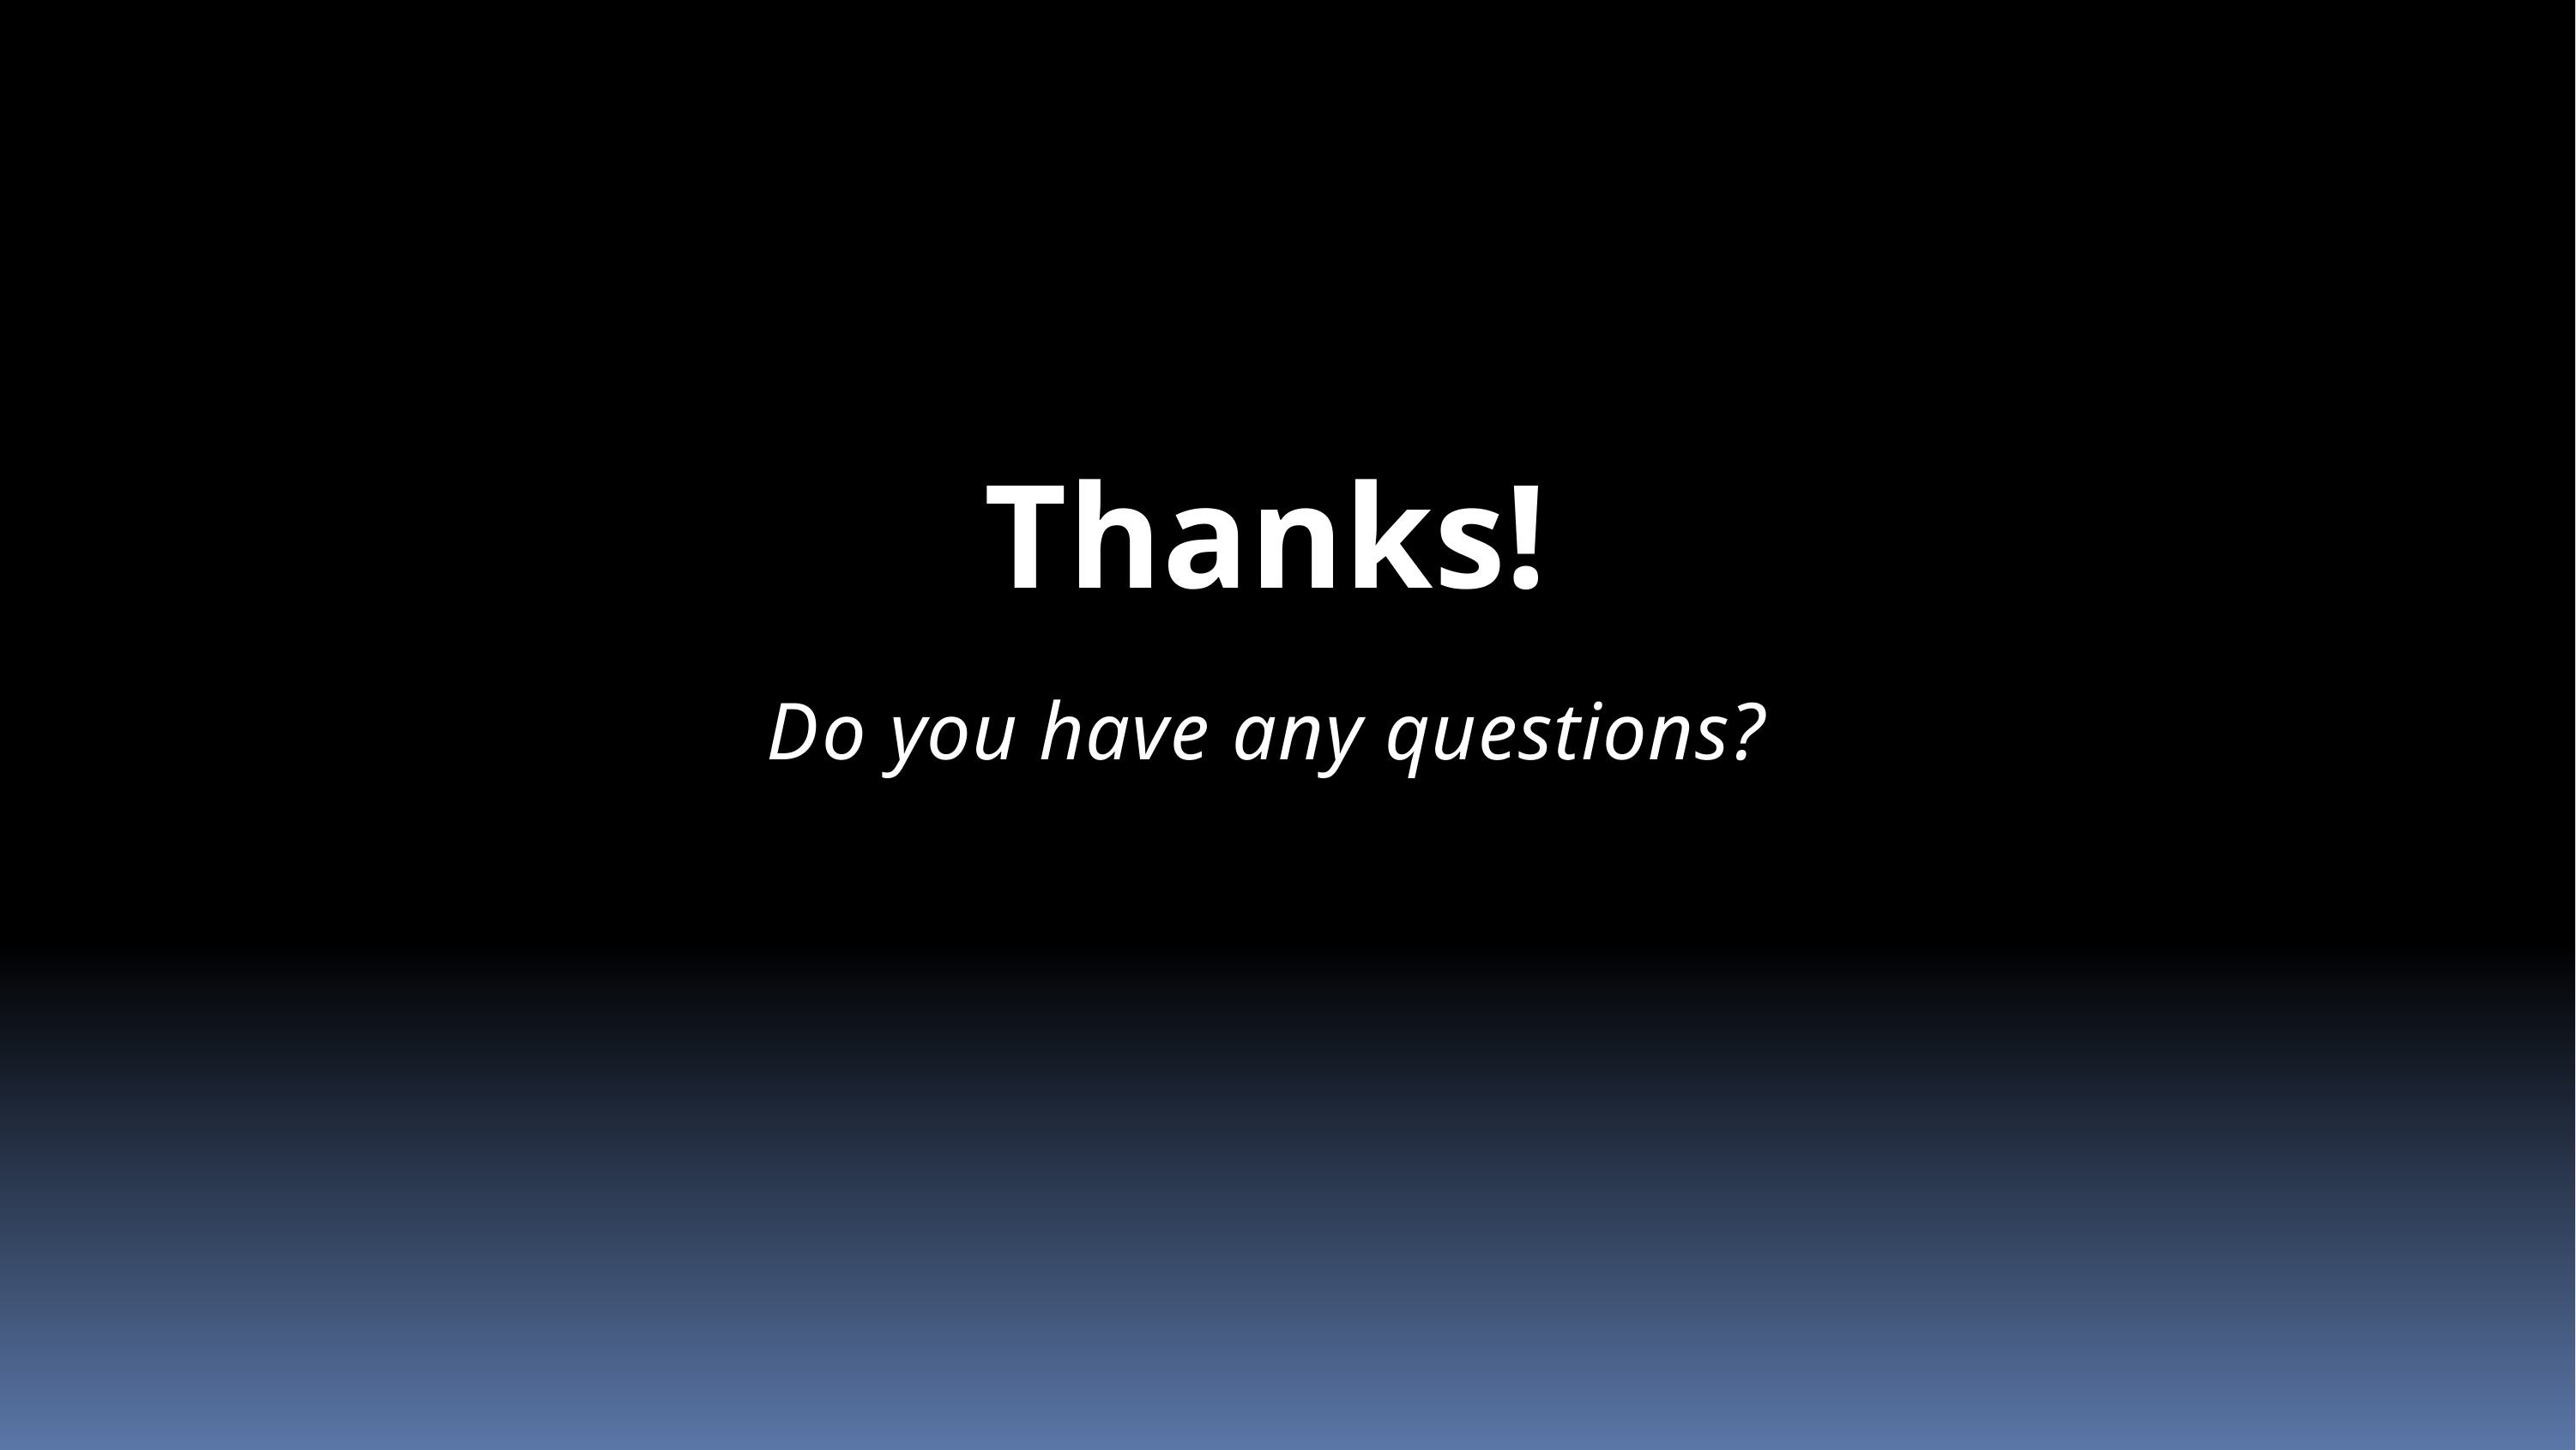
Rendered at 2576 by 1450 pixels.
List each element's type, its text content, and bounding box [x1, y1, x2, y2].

text_box Thanks! Do you have any questions? [107, 414, 2424, 776]
